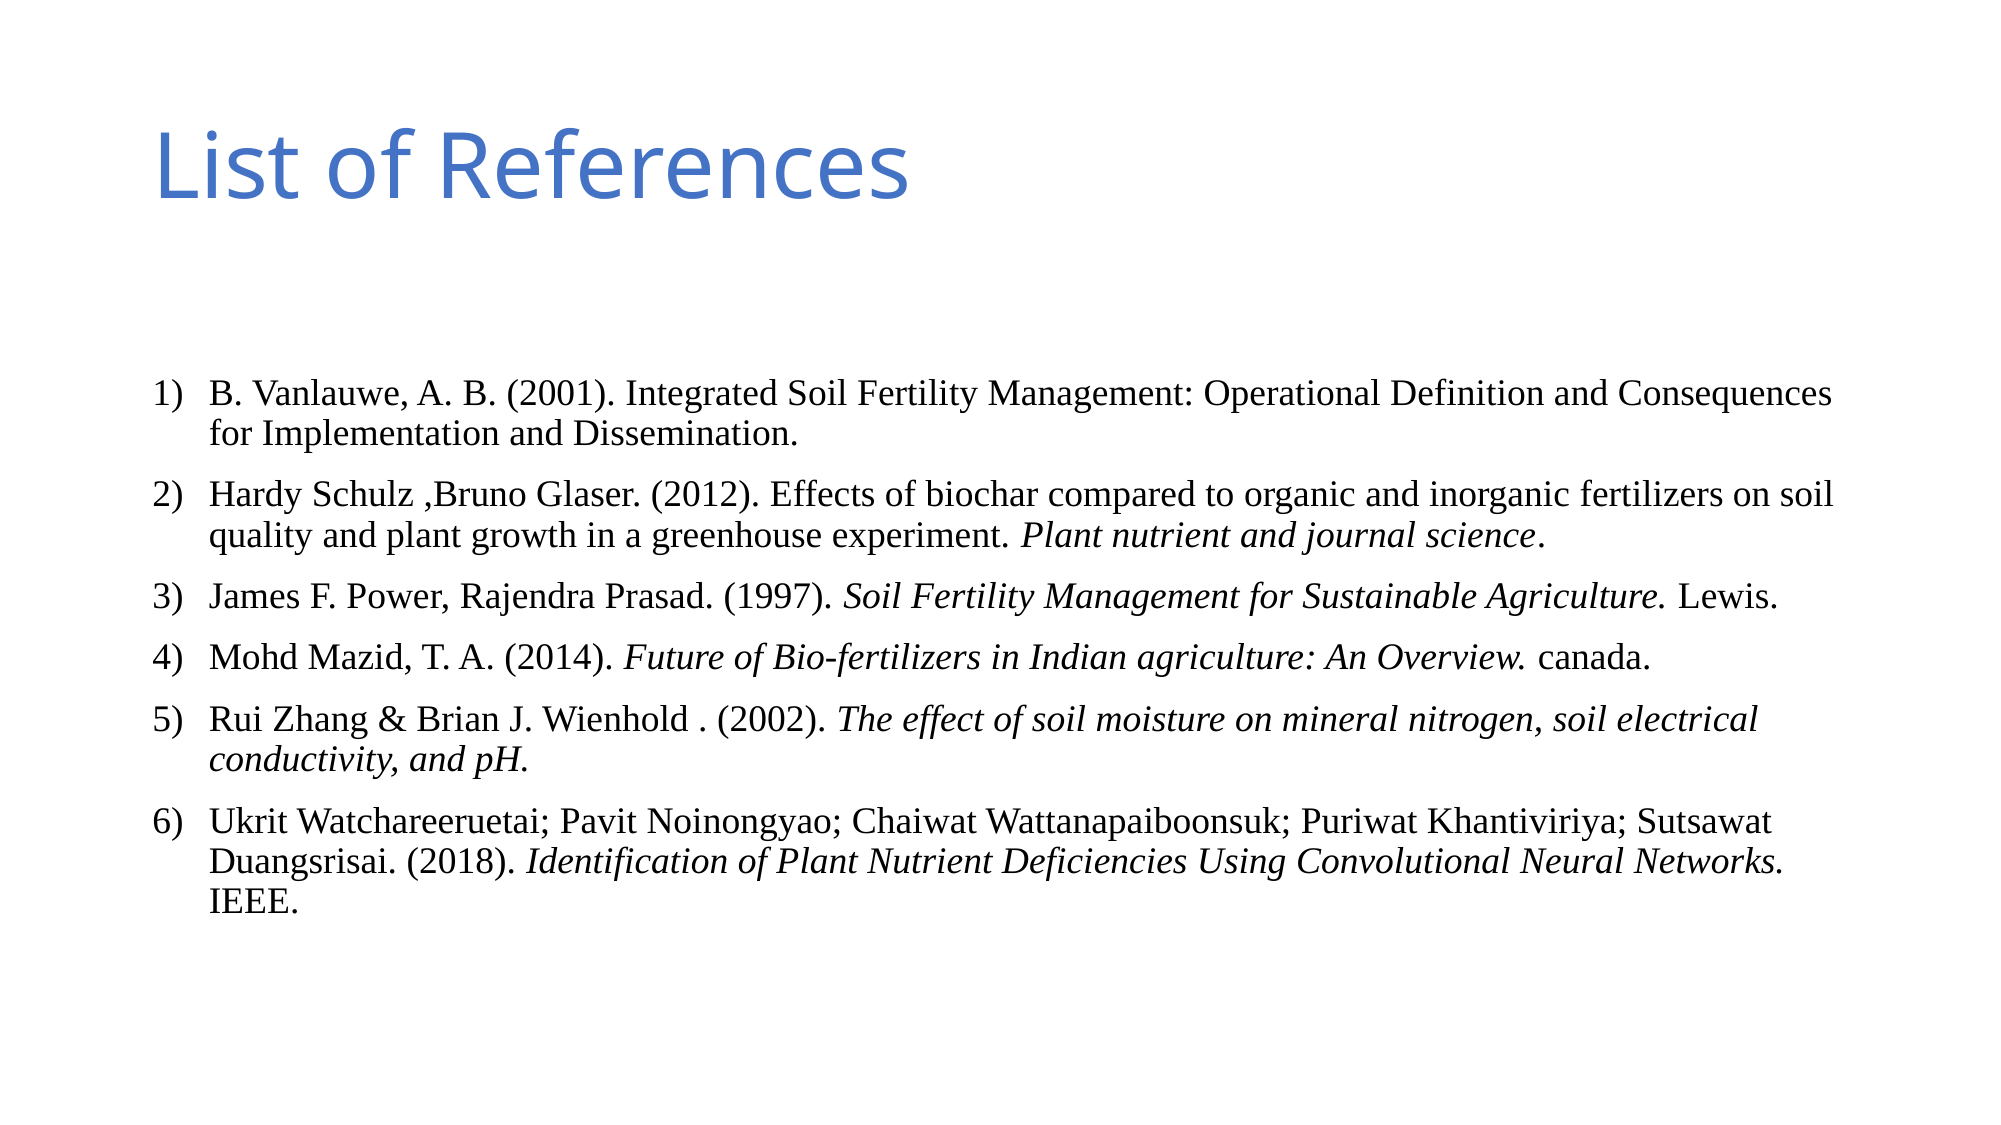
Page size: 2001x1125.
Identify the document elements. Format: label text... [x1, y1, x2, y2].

list B. Vanlauwe, A. B. (2001). Integrated Soil Fertility Management: Operational Definition and Consequences for Implementation and Dissemination. Hardy Schulz ,Bruno Glaser. (2012). Effects of biochar compared to organic and inorganic fertilizers on soil quality and plant growth in a greenhouse experiment. Plant nutrient and journal science. James F. Power, Rajendra Prasad. (1997). Soil Fertility Management for Sustainable Agriculture. Lewis. Mohd Mazid, T. A. (2014). Future of Bio-fertilizers in Indian agriculture: An Overview. canada. Rui Zhang & Brian J. Wienhold . (2002). The effect of soil moisture on mineral nitrogen, soil electrical conductivity, and pH. Ukrit Watchareeruetai; Pavit Noinongyao; Chaiwat Wattanapaiboonsuk; Puriwat Khantiviriya; Sutsawat Duangsrisai. (2018). Identification of Plant Nutrient Deficiencies Using Convolutional Neural Networks. IEEE. [137, 299, 1863, 1014]
title List of References [137, 59, 1863, 278]
